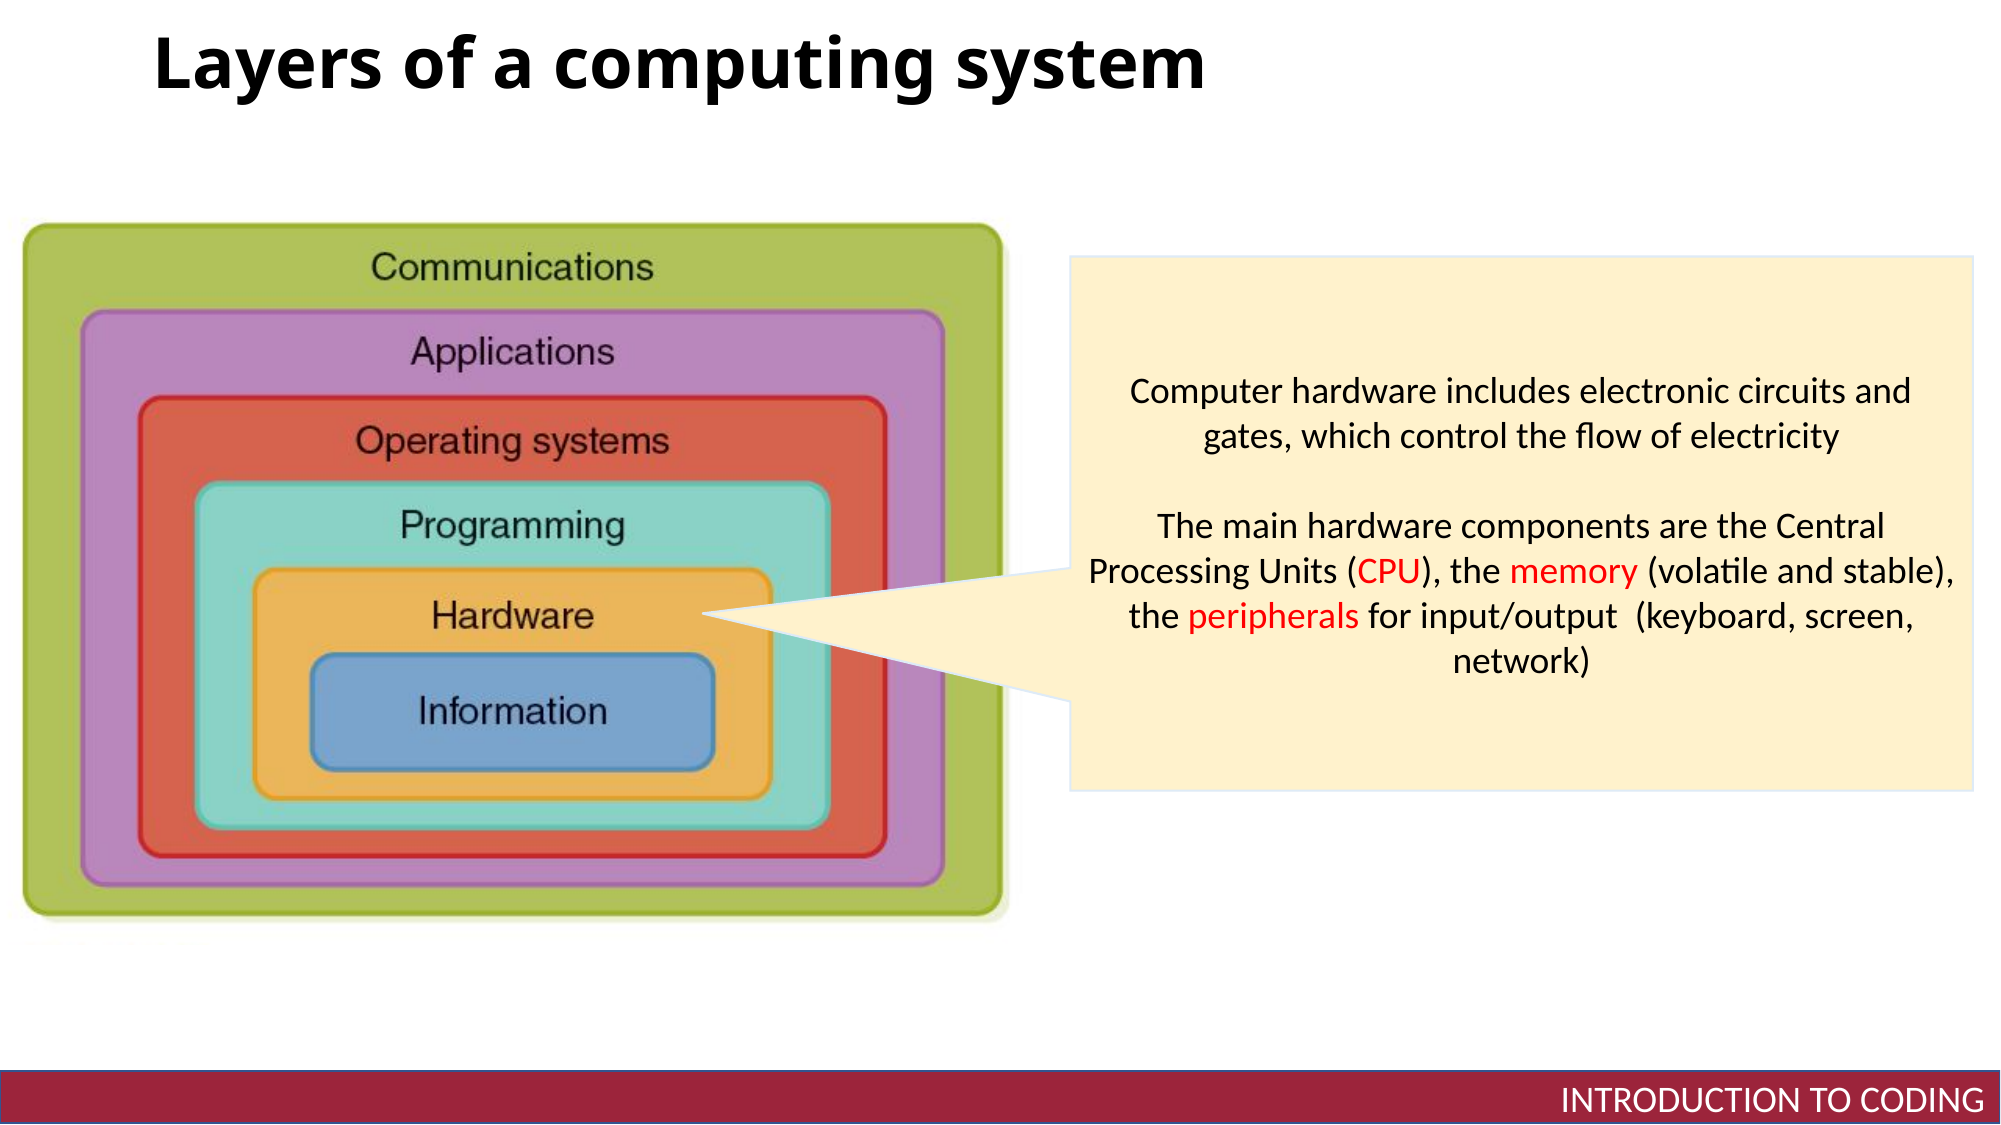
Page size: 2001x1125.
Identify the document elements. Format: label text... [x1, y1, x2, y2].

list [0, 193, 1033, 945]
title Layers of a computing system [137, 19, 1863, 111]
text_box Computer hardware includes electronic circuits and gates, which control the flow of electricity The main hardware components are the Central Processing Units (CPU), the memory (volatile and stable), the peripherals for input/output (keyboard, screen, network) [1033, 255, 1974, 792]
